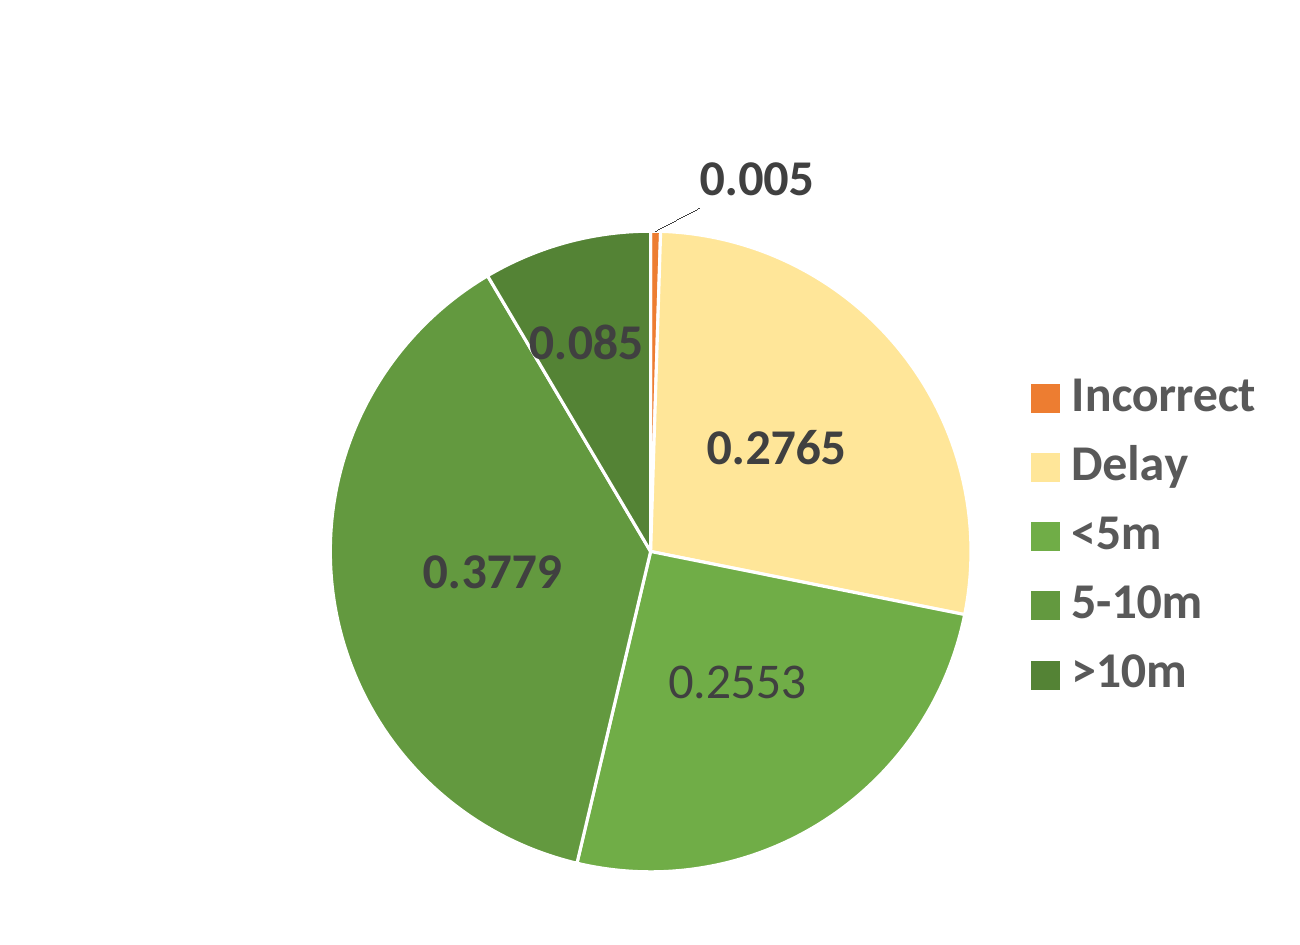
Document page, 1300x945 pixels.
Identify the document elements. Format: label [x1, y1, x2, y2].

chart [0, 0, 1300, 945]
